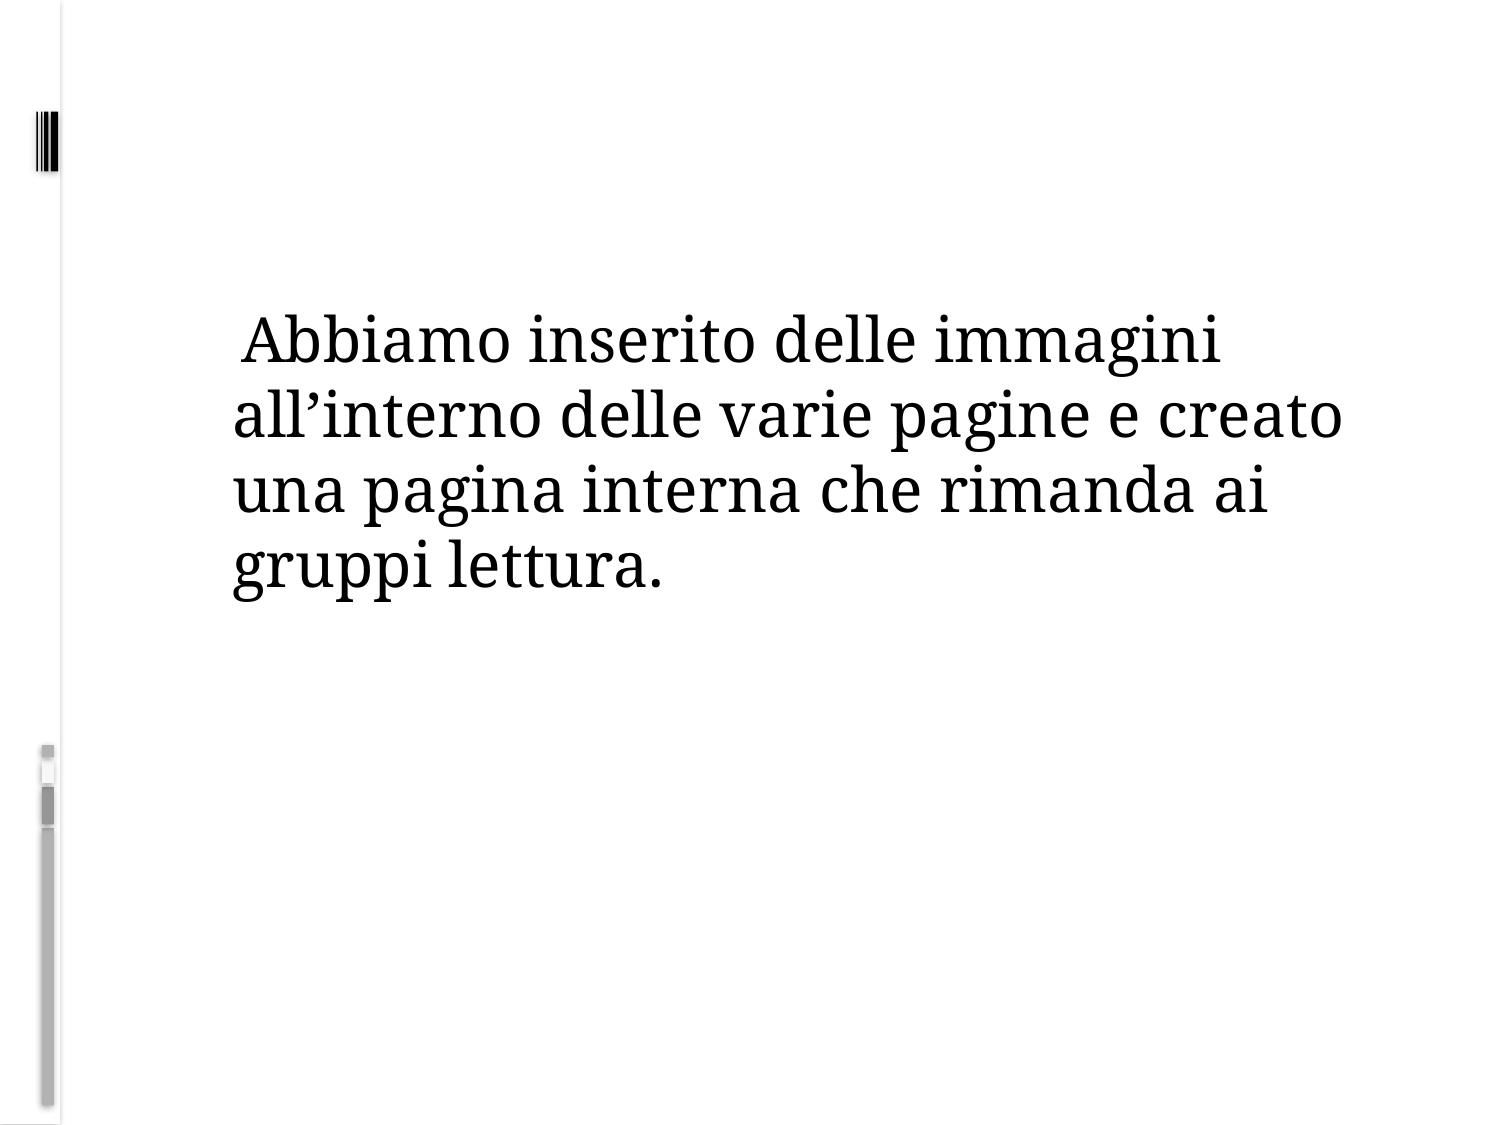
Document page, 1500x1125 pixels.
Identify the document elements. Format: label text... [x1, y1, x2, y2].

list Abbiamo inserito delle immagini all’interno delle varie pagine e creato una pagina interna che rimanda ai gruppi lettura. [150, 292, 1425, 1043]
